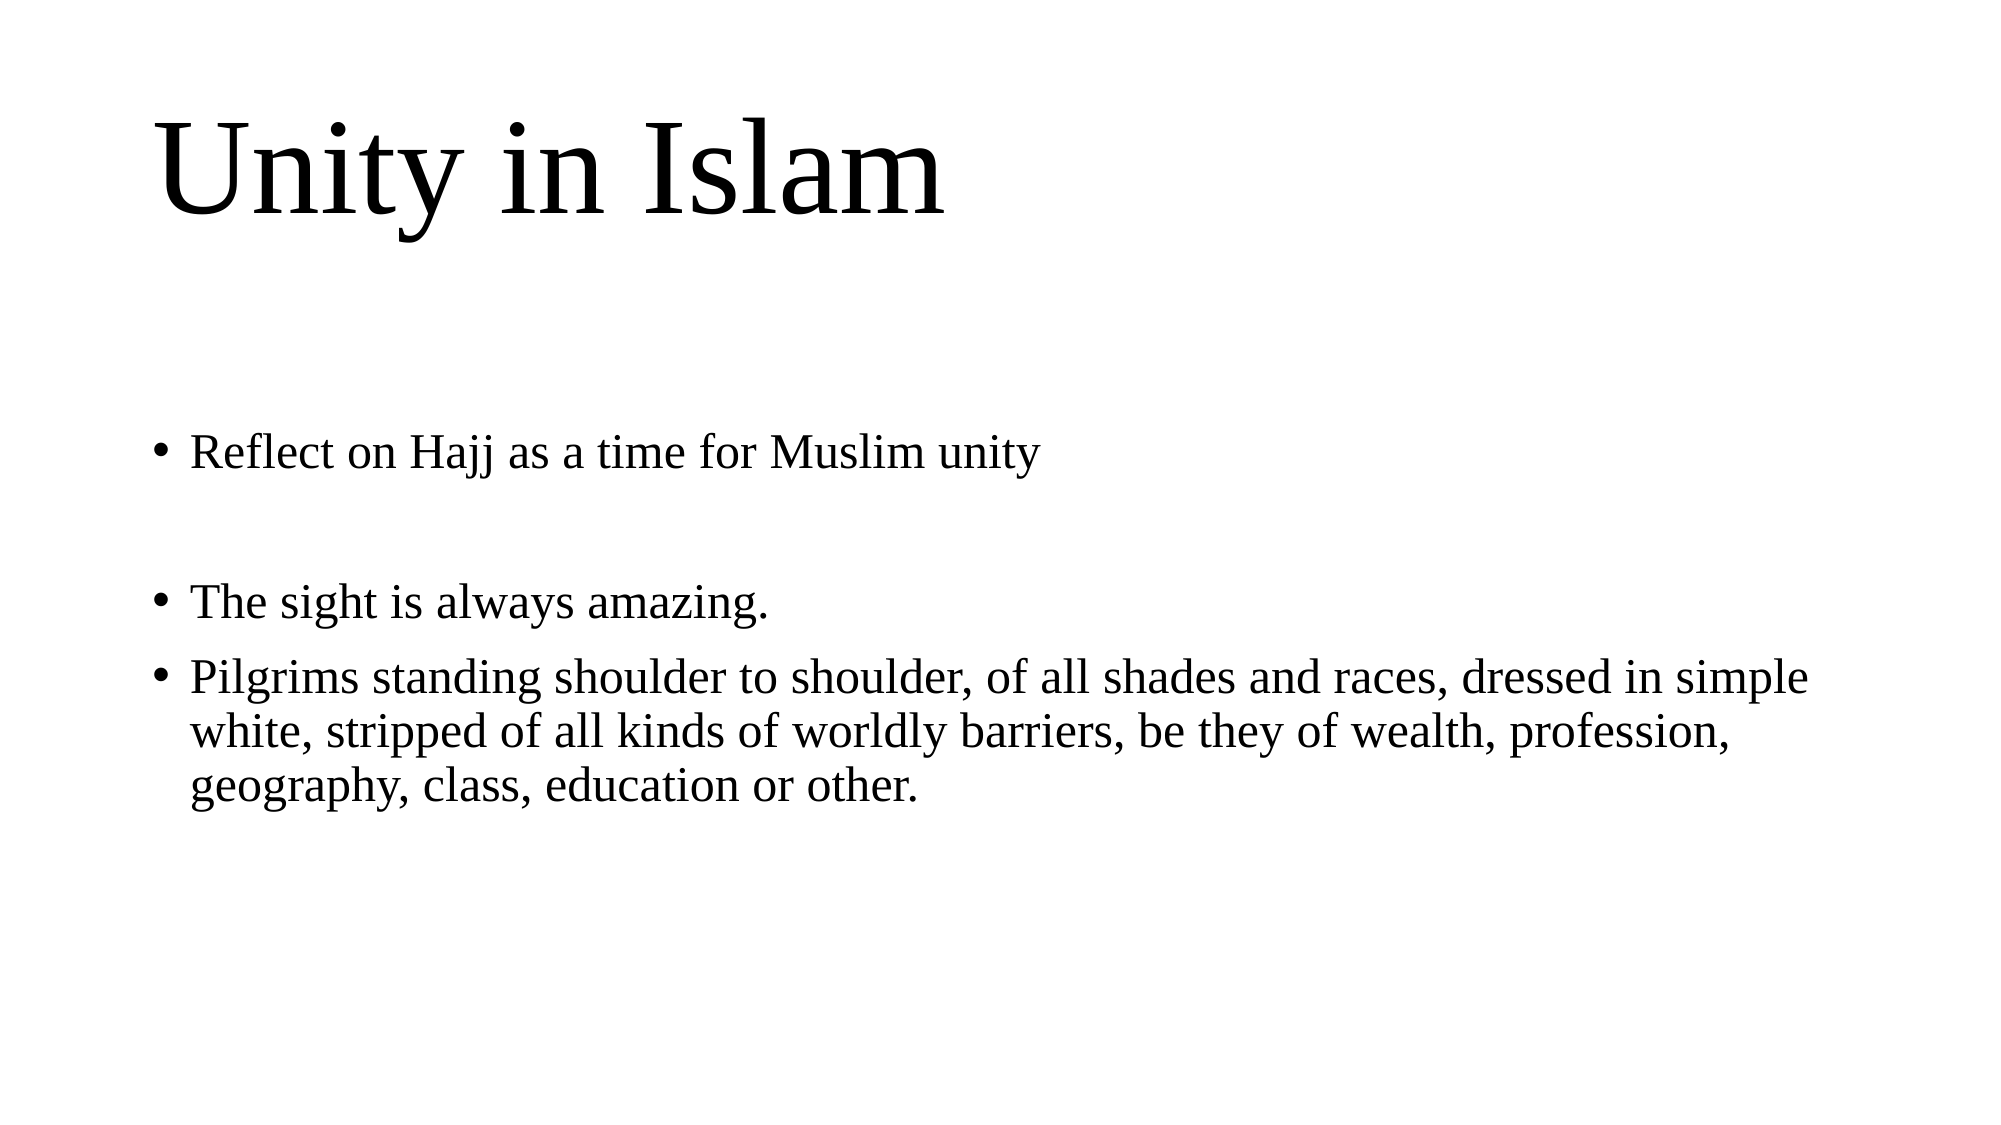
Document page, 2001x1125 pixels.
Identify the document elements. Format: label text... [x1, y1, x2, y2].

list Reflect on Hajj as a time for Muslim unity The sight is always amazing. Pilgrims standing shoulder to shoulder, of all shades and races, dressed in simple white, stripped of all kinds of worldly barriers, be they of wealth, profession, geography, class, education or other. [137, 299, 1863, 1014]
title Unity in Islam [137, 59, 1863, 278]
